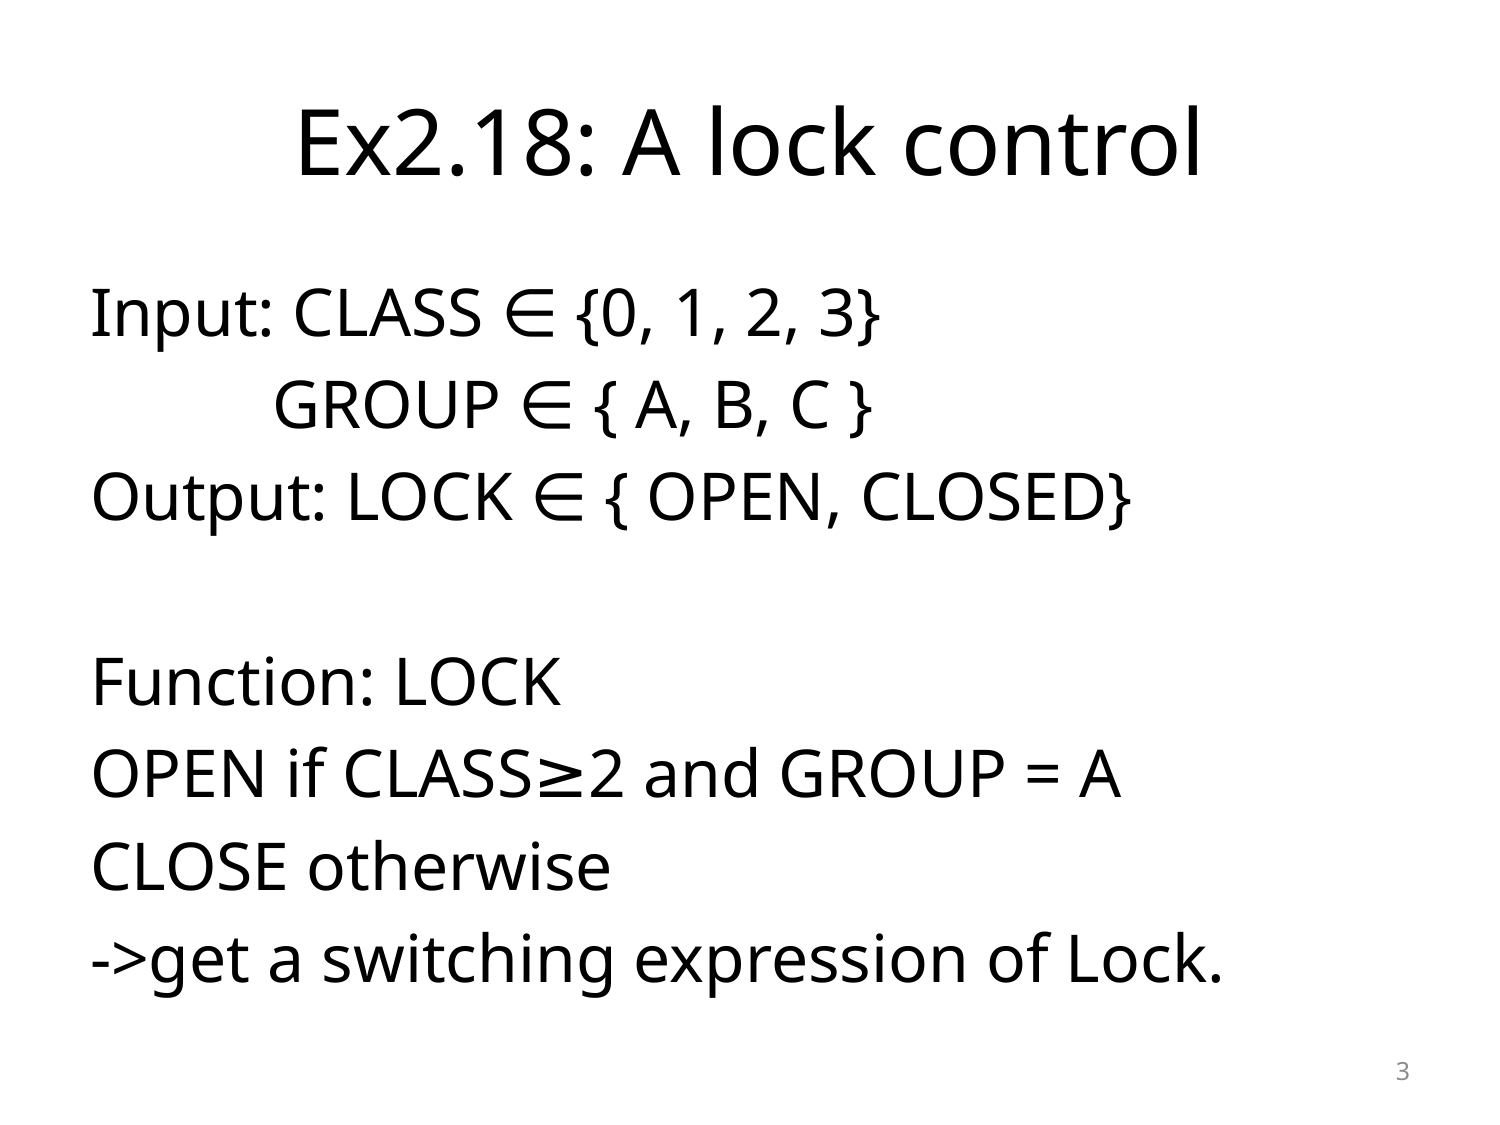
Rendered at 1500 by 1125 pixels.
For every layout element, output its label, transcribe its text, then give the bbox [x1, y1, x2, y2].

list Input: CLASS ∈ {0, 1, 2, 3} GROUP ∈ { A, B, C } Output: LOCK ∈ { OPEN, CLOSED} Function: LOCK OPEN if CLASS≥2 and GROUP = A CLOSE otherwise ->get a switching expression of Lock. [75, 262, 1425, 1005]
slide_number 3 [1074, 1042, 1425, 1103]
title Ex2.18: A lock control [75, 45, 1425, 233]
